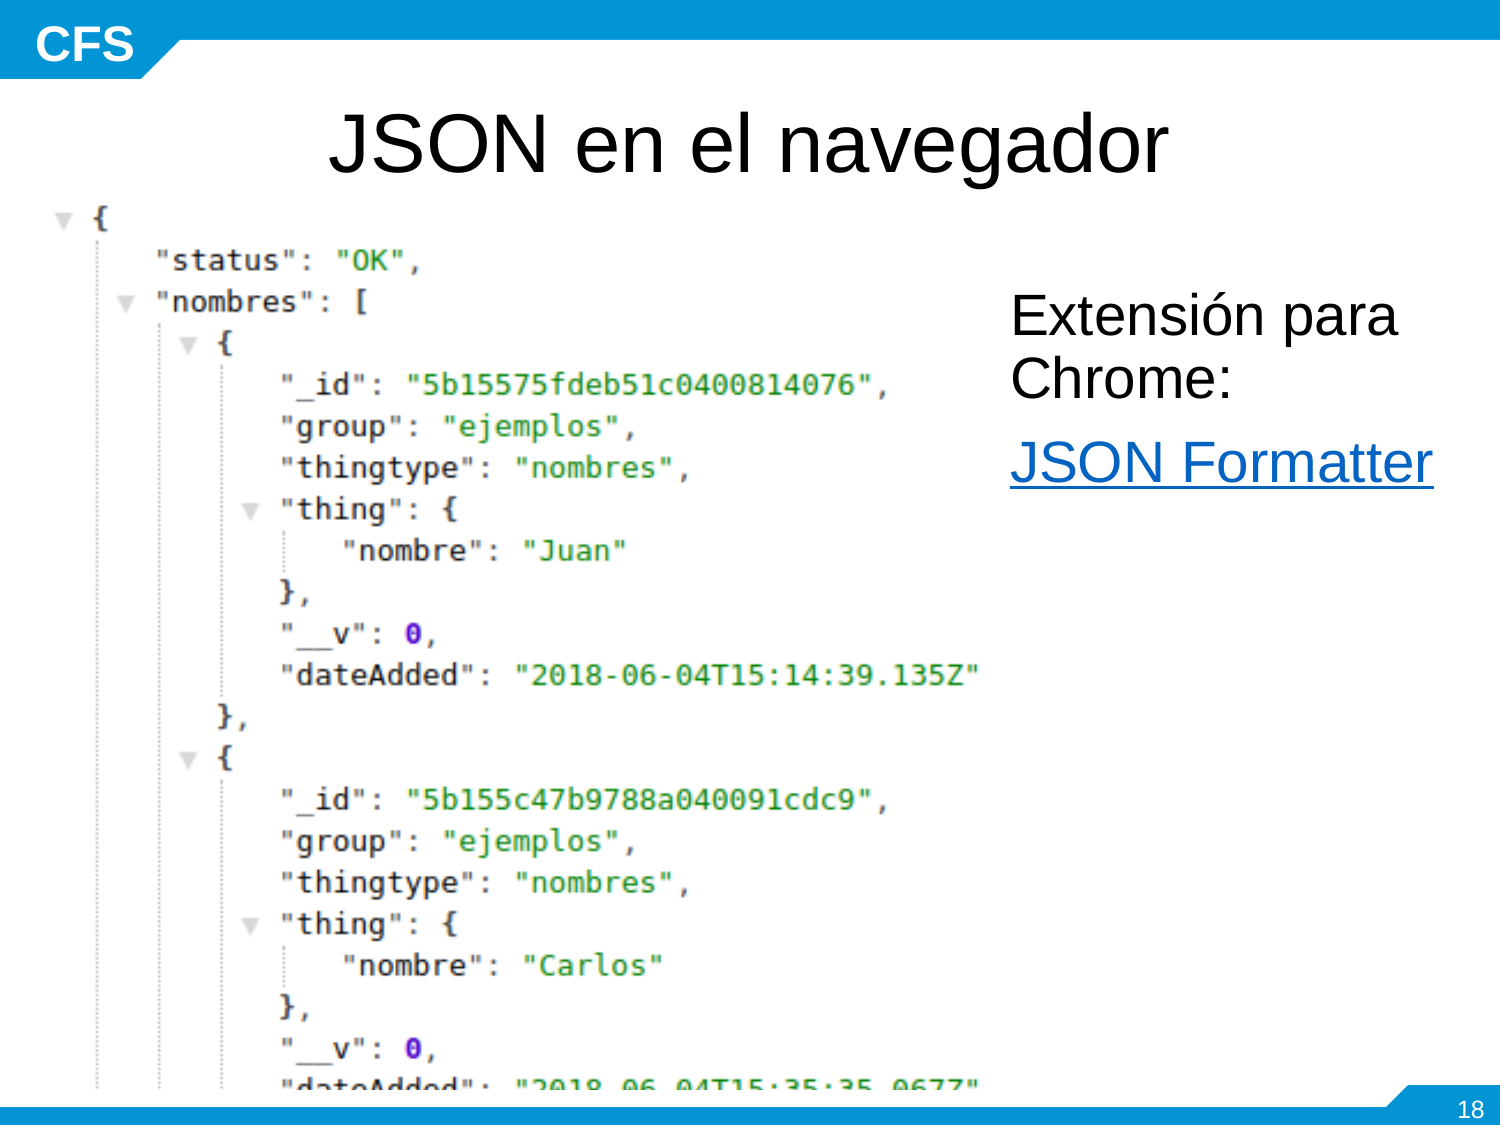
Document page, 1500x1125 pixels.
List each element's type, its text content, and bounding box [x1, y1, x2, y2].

slide_number ‹#› [1408, 1078, 1500, 1125]
list Extensión para Chrome: JSON Formatter [1402, 277, 1463, 571]
picture [32, 197, 1398, 1090]
title JSON en el navegador [103, 45, 1397, 197]
